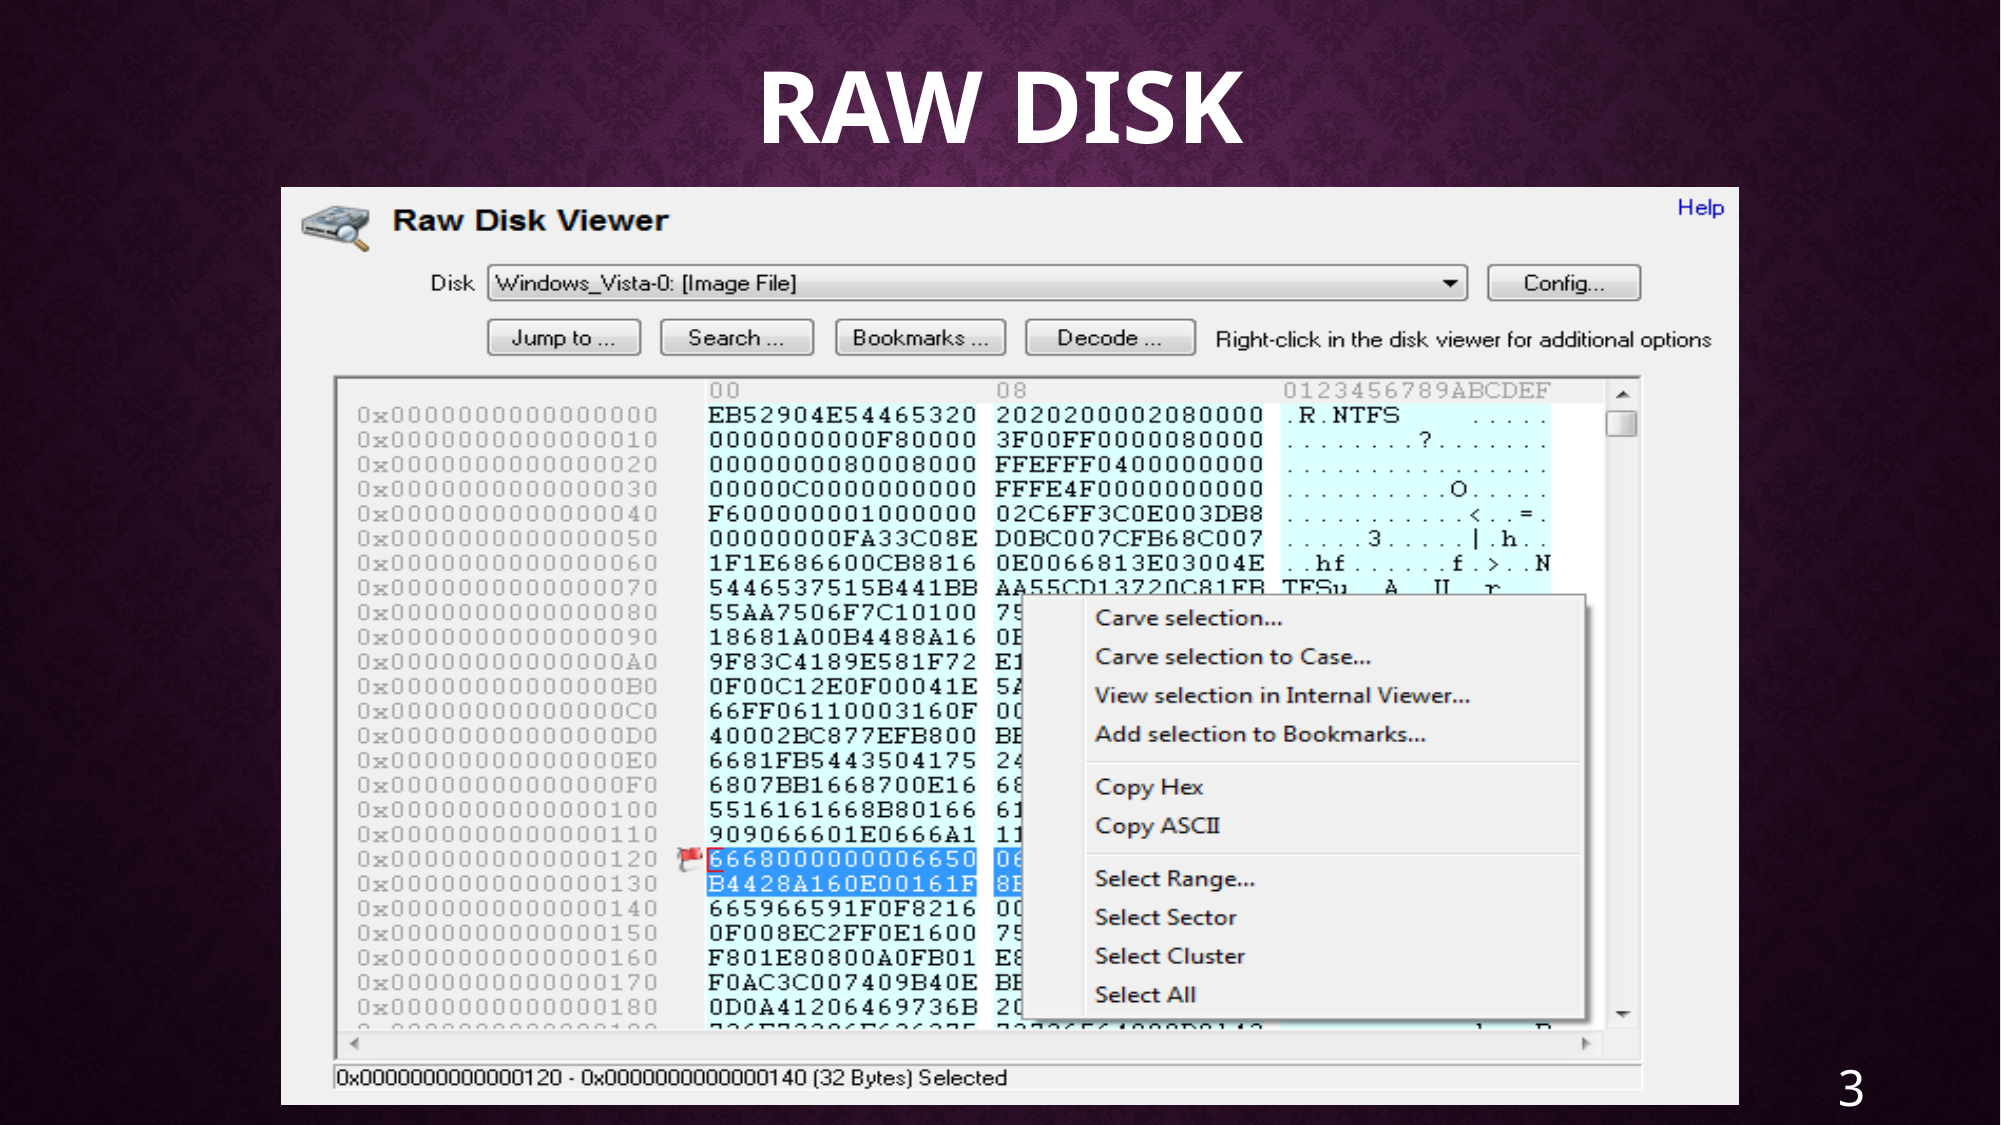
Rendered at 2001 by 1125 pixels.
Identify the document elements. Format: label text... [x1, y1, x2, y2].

picture [280, 186, 1739, 1105]
text_box RAW DISK [261, 16, 1739, 173]
text_box 3 [1820, 1049, 1882, 1124]
